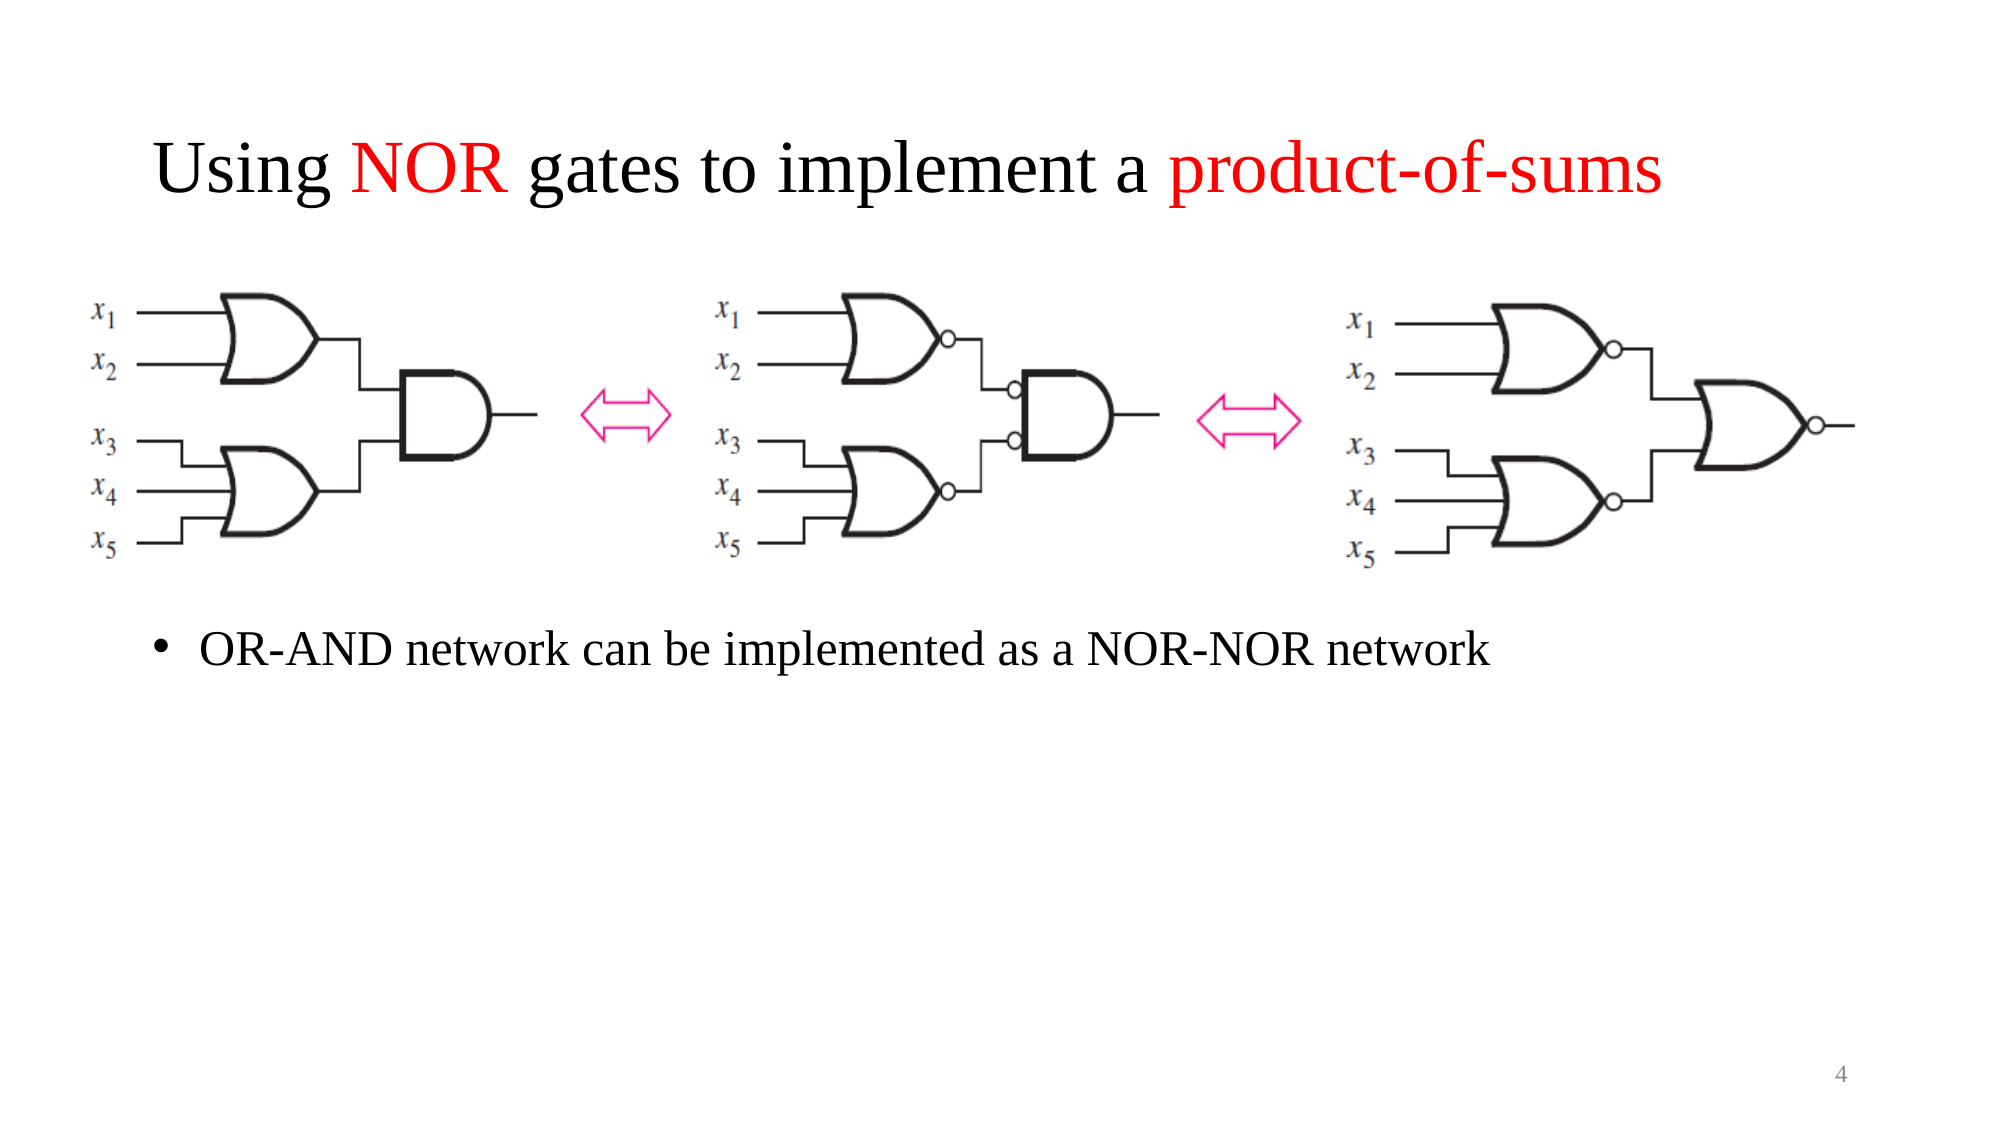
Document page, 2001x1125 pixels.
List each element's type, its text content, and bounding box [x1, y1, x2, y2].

text_box OR-AND network can be implemented as a NOR-NOR network [137, 607, 1723, 683]
picture [74, 277, 1168, 570]
picture [1327, 296, 1863, 570]
slide_number 4 [1412, 1042, 1863, 1103]
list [1192, 391, 1304, 456]
title Using NOR gates to implement a product-of-sums [137, 59, 1863, 278]
